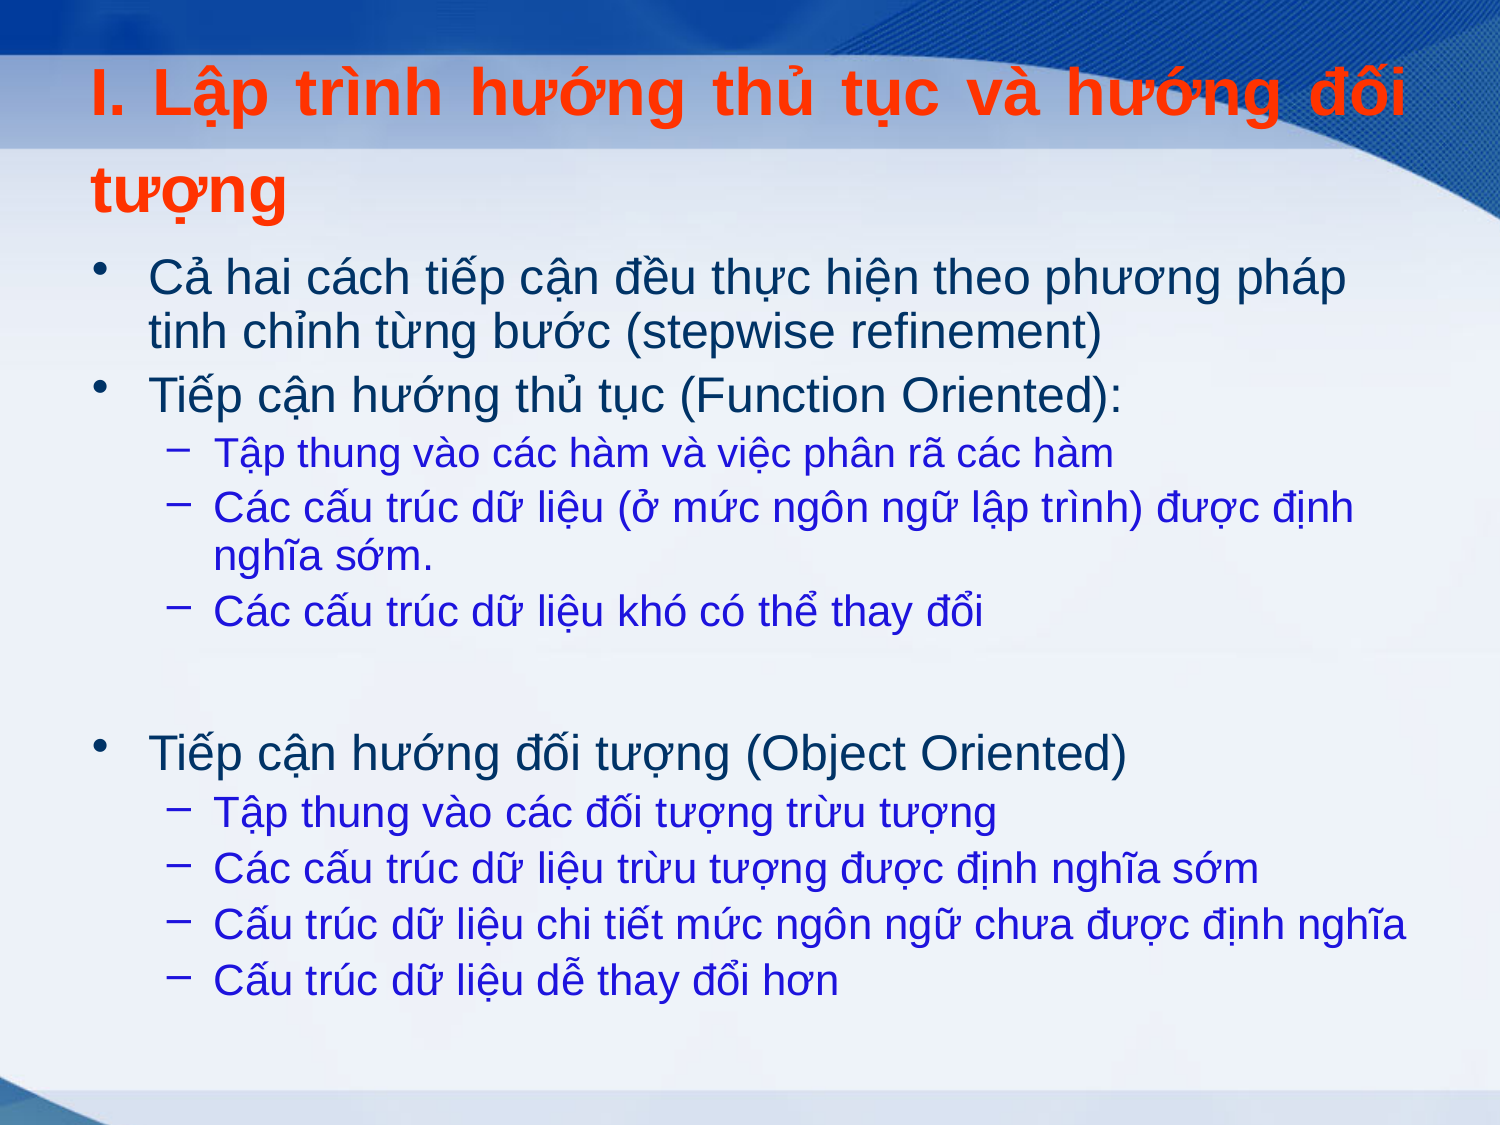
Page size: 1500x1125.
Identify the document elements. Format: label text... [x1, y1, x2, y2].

list Cả hai cách tiếp cận đều thực hiện theo phương pháp tinh chỉnh từng bước (stepwise refinement) Tiếp cận hướng thủ tục (Function Oriented): Tập thung vào các hàm và việc phân rã các hàm Các cấu trúc dữ liệu (ở mức ngôn ngữ lập trình) được định nghĩa sớm. Các cấu trúc dữ liệu khó có thể thay đổi Tiếp cận hướng đối tượng (Object Oriented) Tập thung vào các đối tượng trừu tượng Các cấu trúc dữ liệu trừu tượng được định nghĩa sớm Cấu trúc dữ liệu chi tiết mức ngôn ngữ chưa được định nghĩa Cấu trúc dữ liệu dễ thay đổi hơn [76, 243, 1427, 1035]
picture [0, 0, 1500, 1125]
title I. Lập trình hướng thủ tục và hướng đối tượng [75, 45, 1425, 233]
